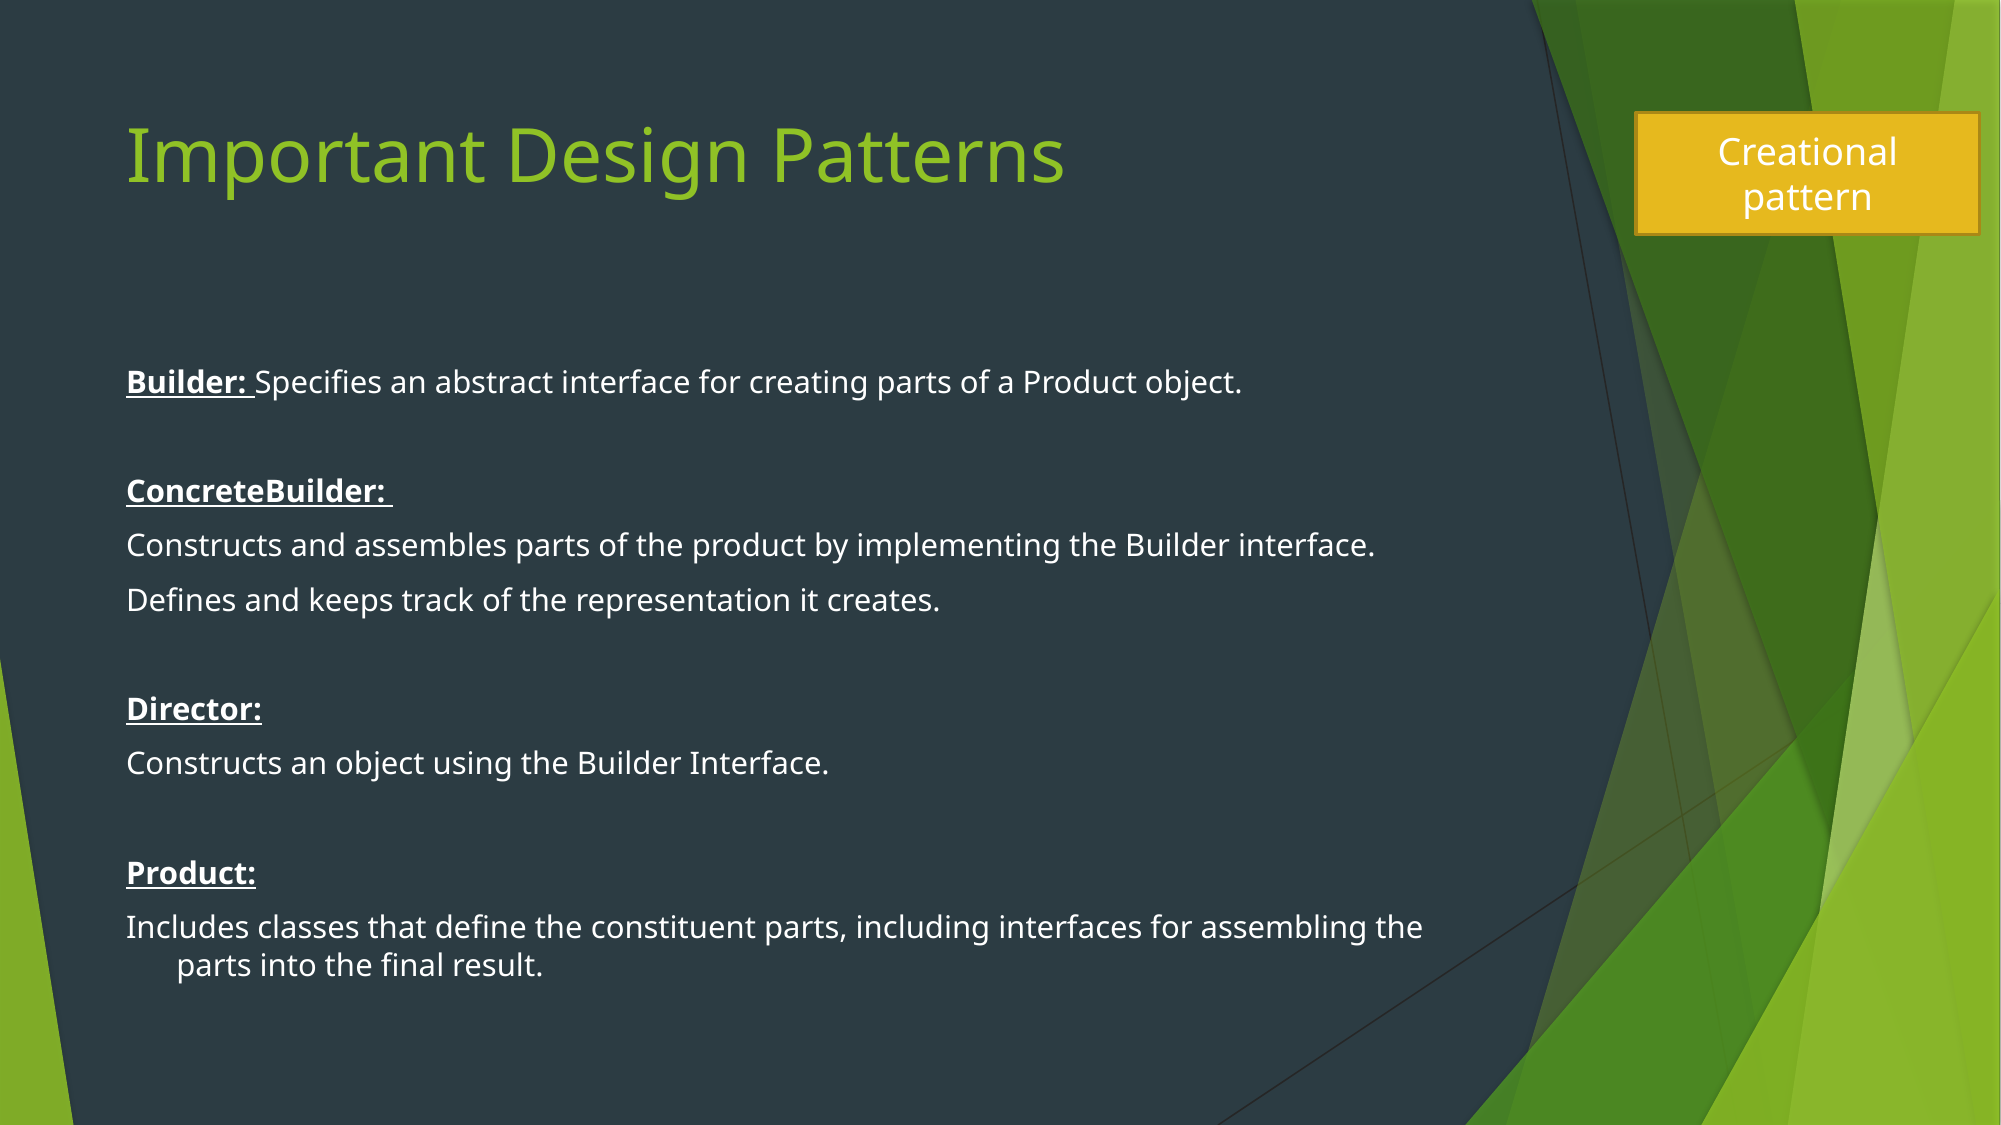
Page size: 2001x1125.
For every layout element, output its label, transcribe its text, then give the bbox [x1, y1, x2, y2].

list Builder: Specifies an abstract interface for creating parts of a Product object. ConcreteBuilder: Constructs and assembles parts of the product by implementing the Builder interface. Defines and keeps track of the representation it creates. Director: Constructs an object using the Builder Interface. Product: Includes classes that define the constituent parts, including interfaces for assembling the parts into the final result. [111, 354, 1522, 992]
title Important Design Patterns [111, 99, 1522, 317]
text_box Creational pattern [1634, 111, 1981, 236]
